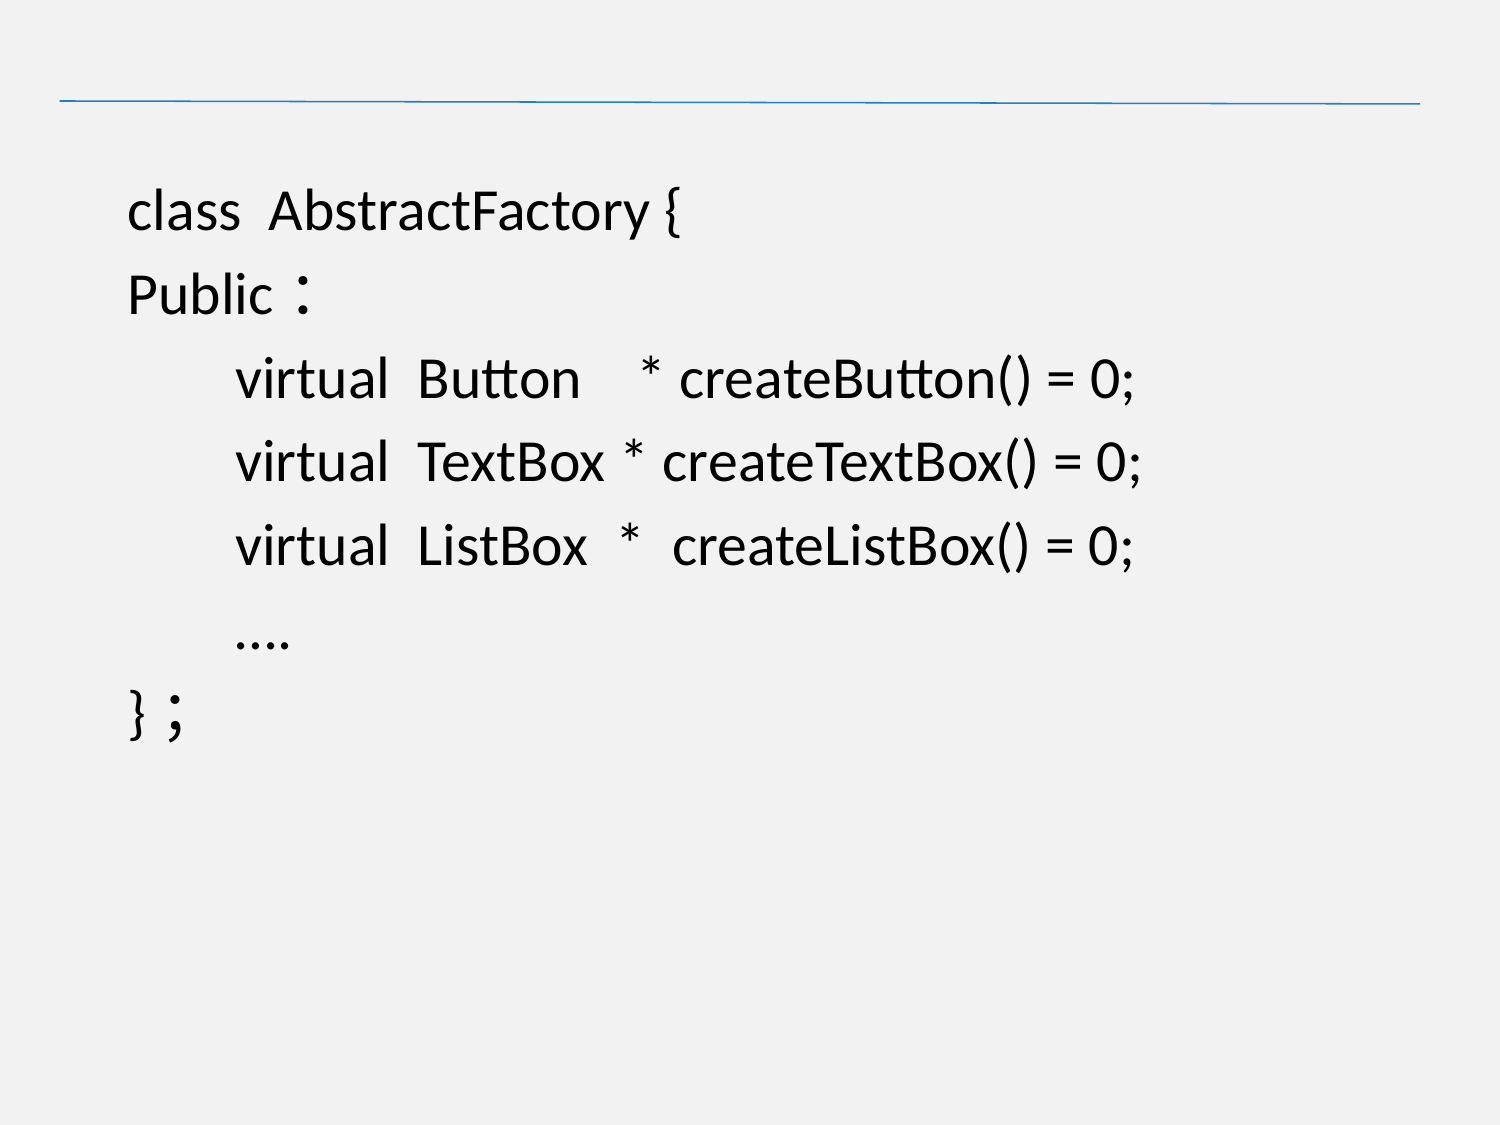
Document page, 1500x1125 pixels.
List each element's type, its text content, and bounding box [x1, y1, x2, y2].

list class AbstractFactory { Public： virtual Button * createButton() = 0; virtual TextBox * createTextBox() = 0; virtual ListBox * createListBox() = 0; …. }； [112, 163, 1407, 878]
